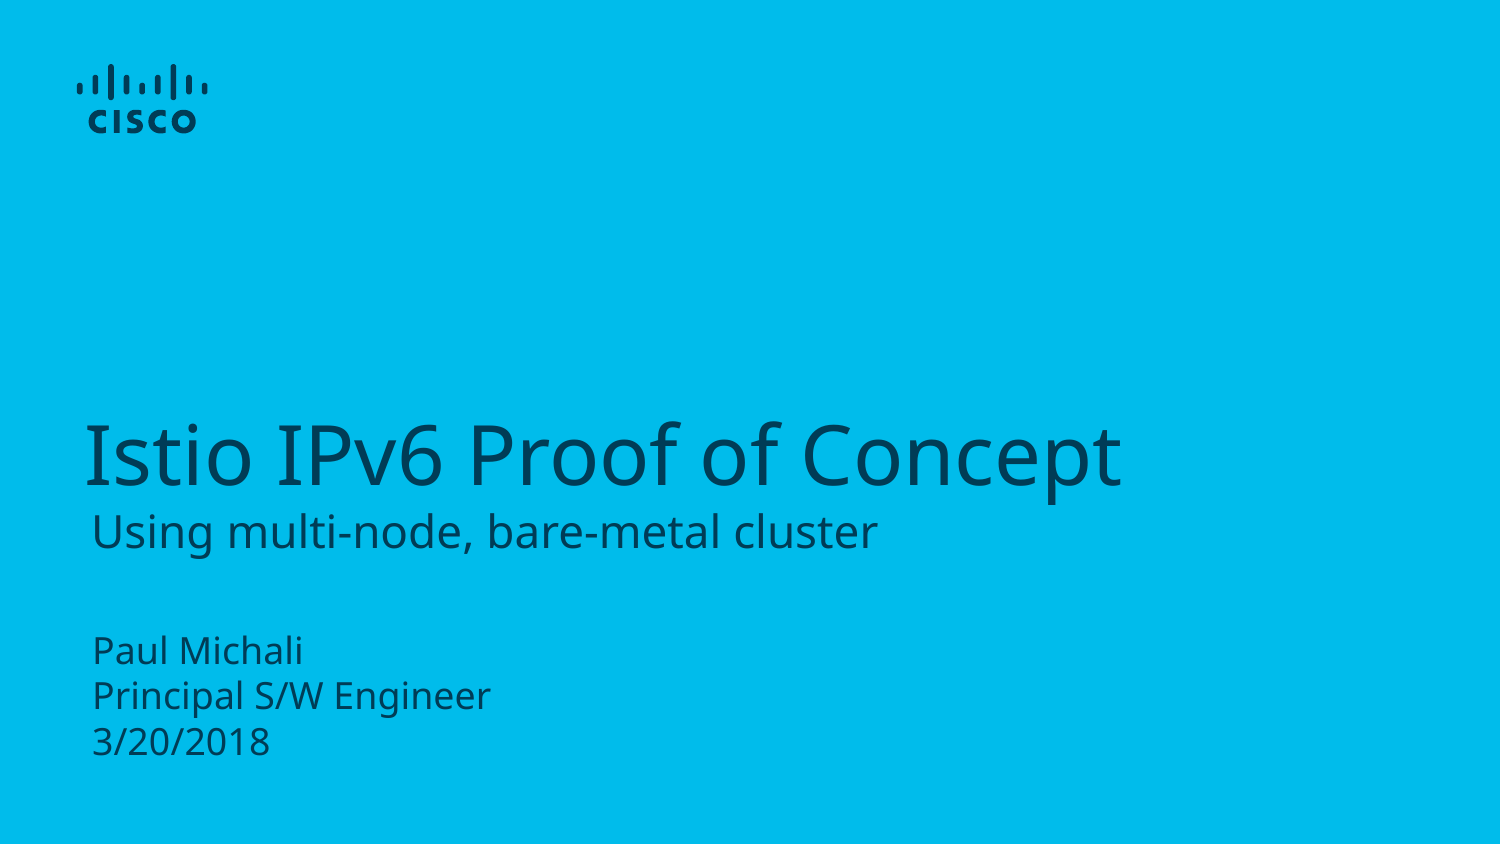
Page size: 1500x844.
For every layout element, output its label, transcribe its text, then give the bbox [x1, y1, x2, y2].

list Using multi-node, bare-metal cluster [76, 512, 1438, 549]
subtitle Paul Michali [77, 632, 1438, 668]
list Principal S/W Engineer [77, 668, 1438, 713]
list 3/20/2018 [77, 713, 1438, 761]
title Istio IPv6 Proof of Concept [69, 405, 1438, 512]
